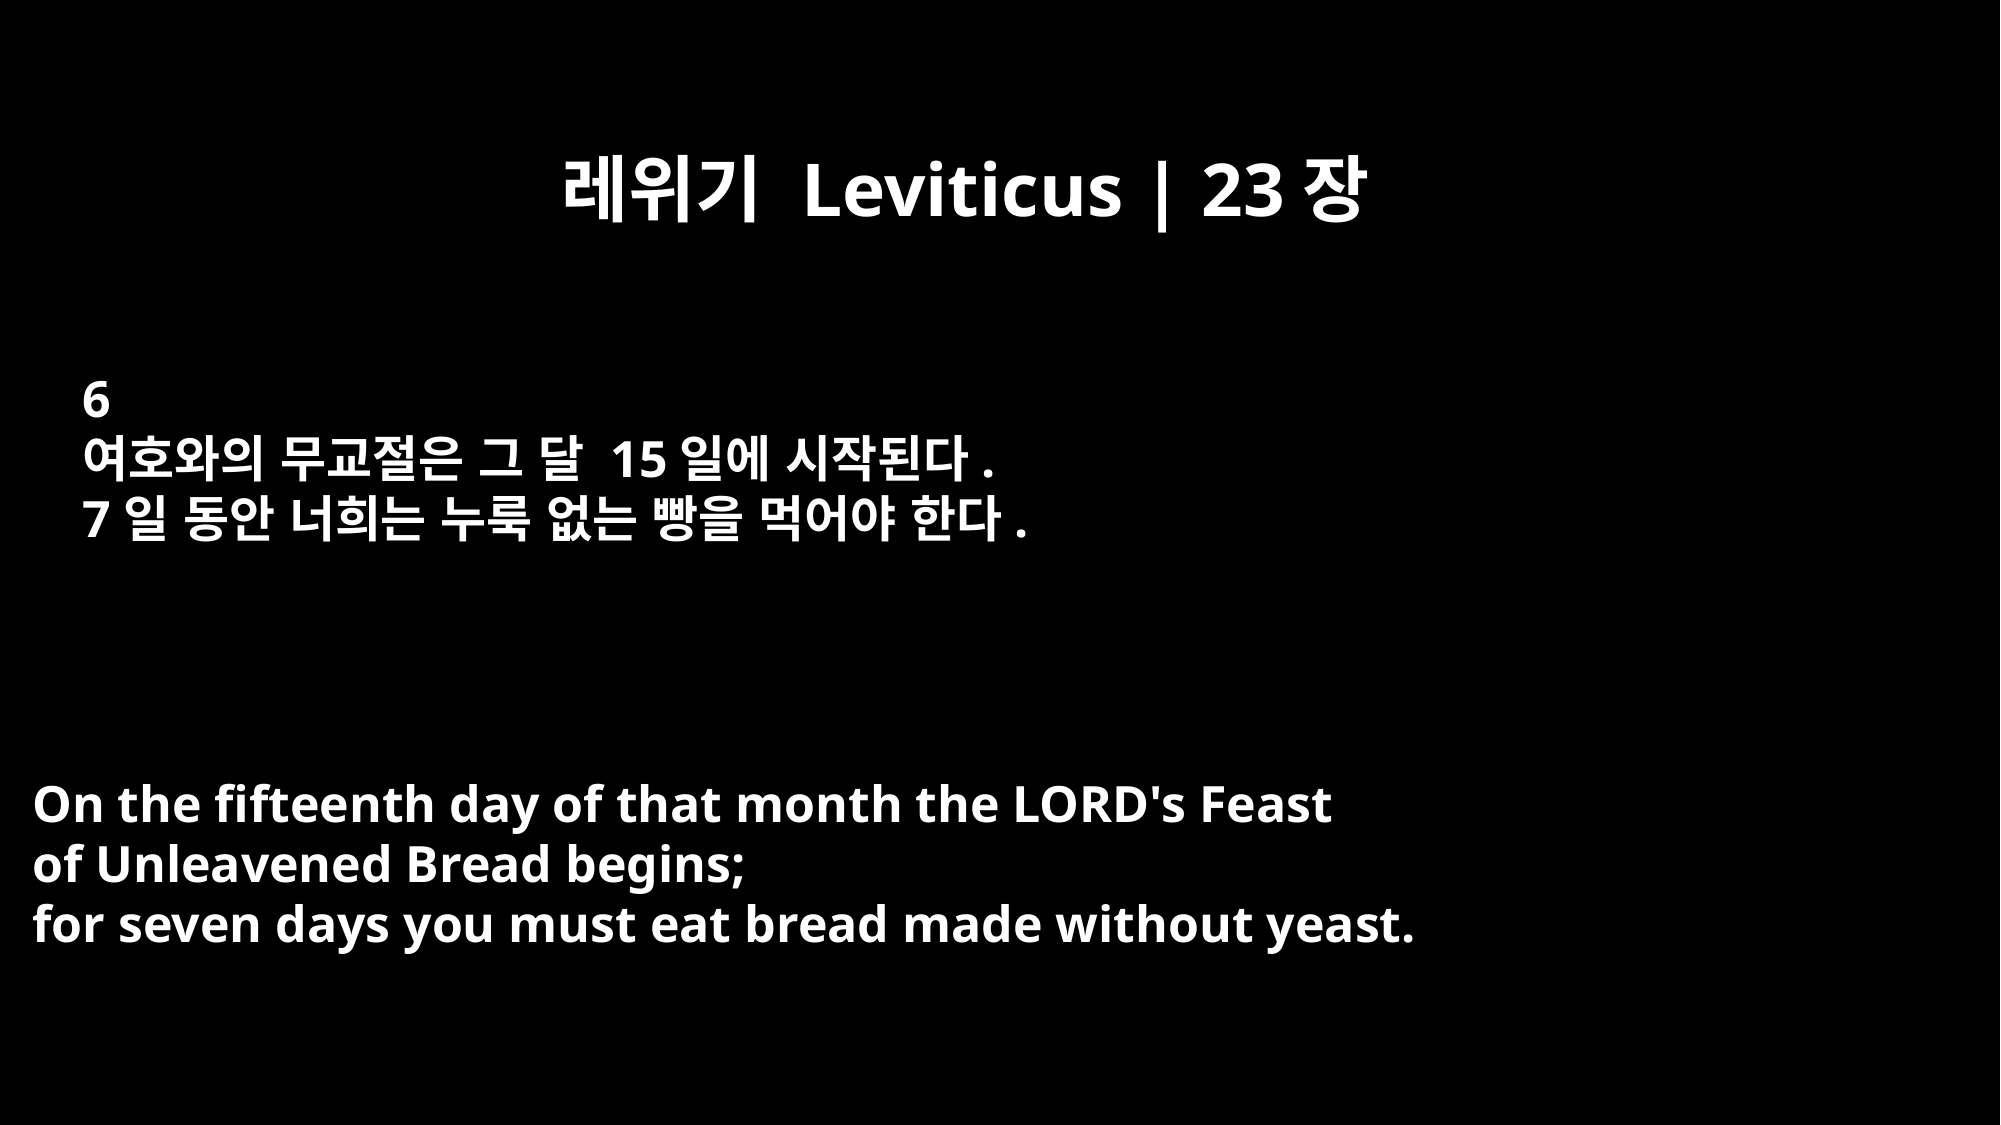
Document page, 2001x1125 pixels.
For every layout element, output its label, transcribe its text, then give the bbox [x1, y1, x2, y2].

text_box On the fifteenth day of that month the LORD's Feast of Unleavened Bread begins; for seven days you must eat bread made without yeast. [17, 764, 1431, 960]
text_box 6 여호와의 무교절은 그 달 15일에 시작된다. 7일 동안 너희는 누룩 없는 빵을 먹어야 한다. [67, 359, 1045, 555]
text_box 레위기 Leviticus | 23장 [546, 136, 1386, 239]
